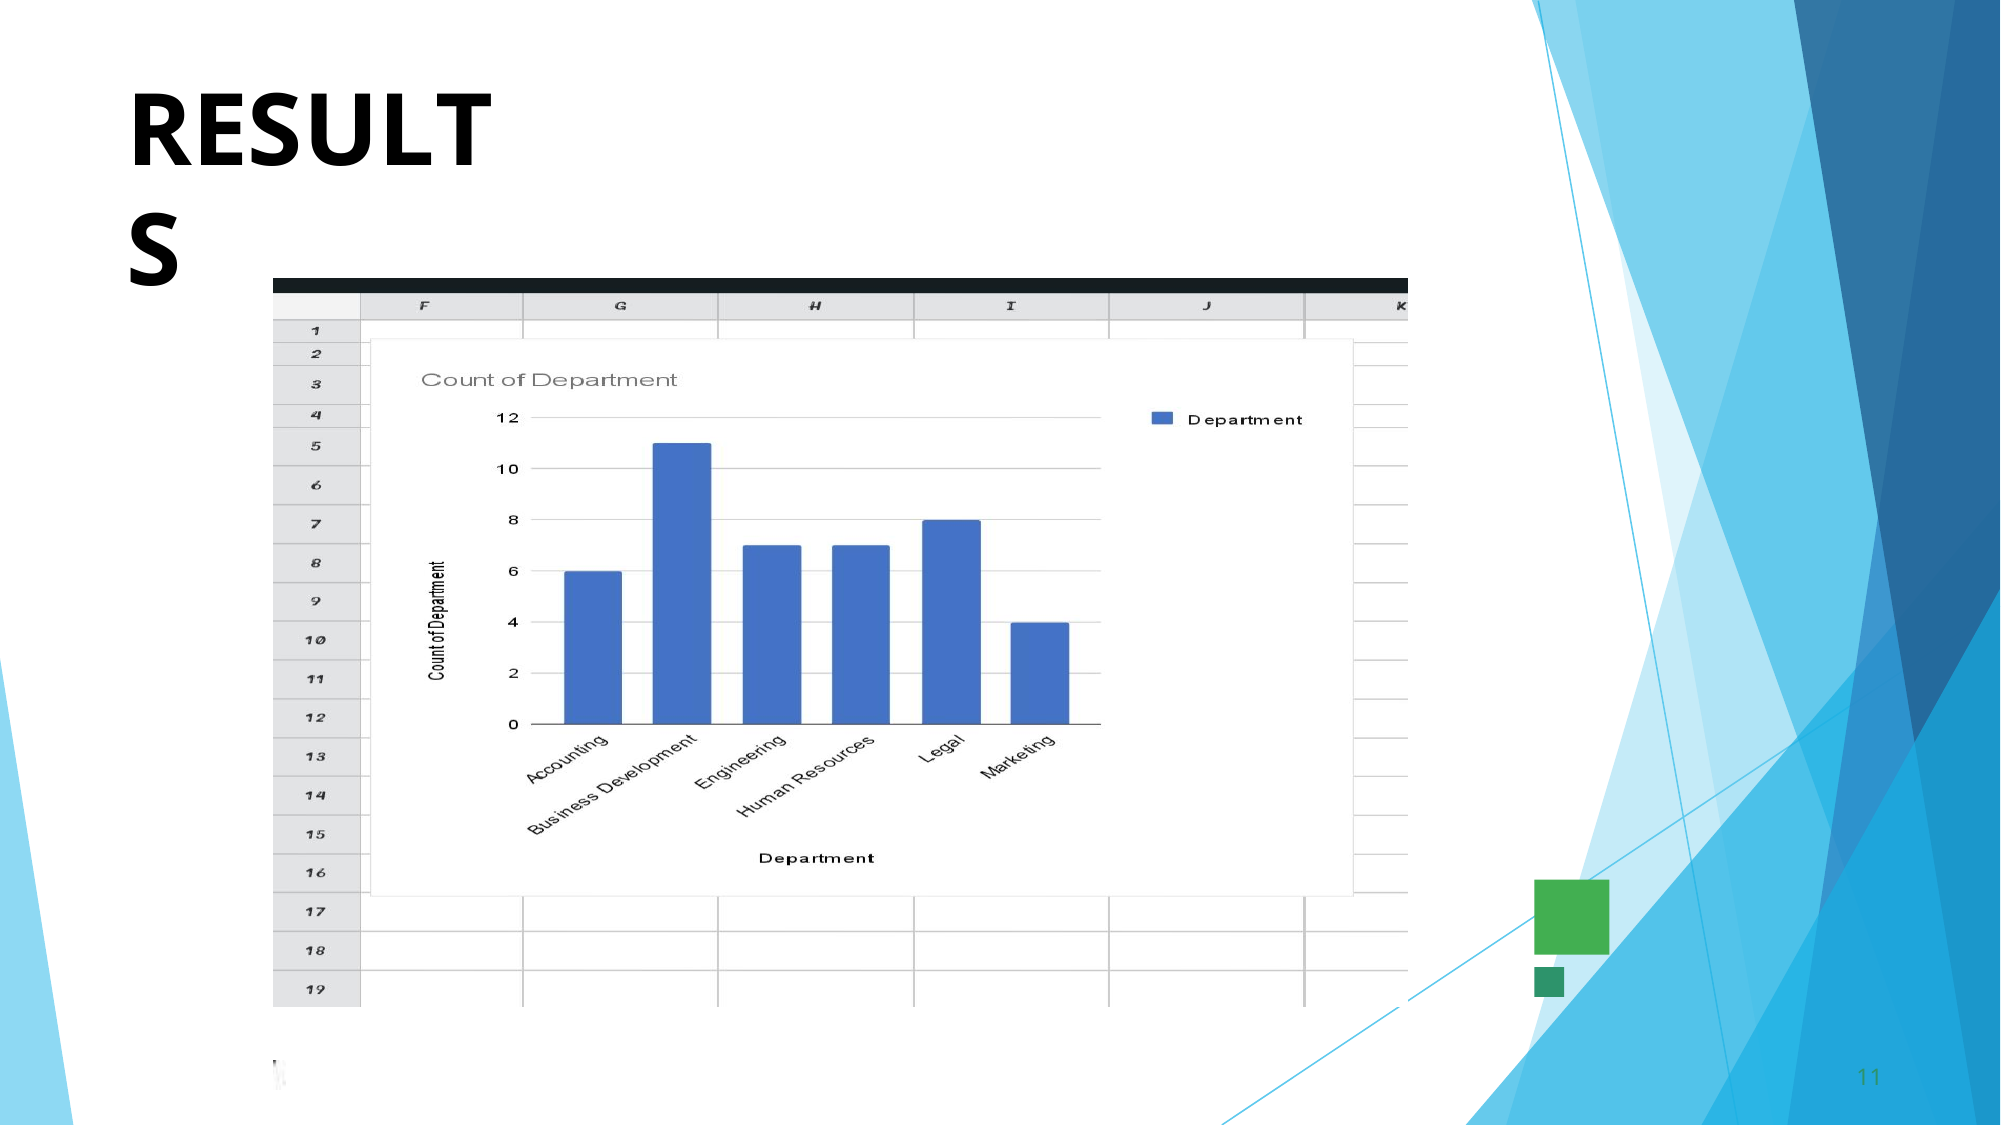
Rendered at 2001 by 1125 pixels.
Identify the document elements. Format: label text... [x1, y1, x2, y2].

text_box [1534, 879, 1610, 955]
text_box [1534, 967, 1565, 997]
picture [273, 1060, 287, 1091]
title RESULTS [123, 63, 524, 306]
picture [273, 277, 1408, 1008]
text_box 11 [1849, 1061, 1888, 1095]
